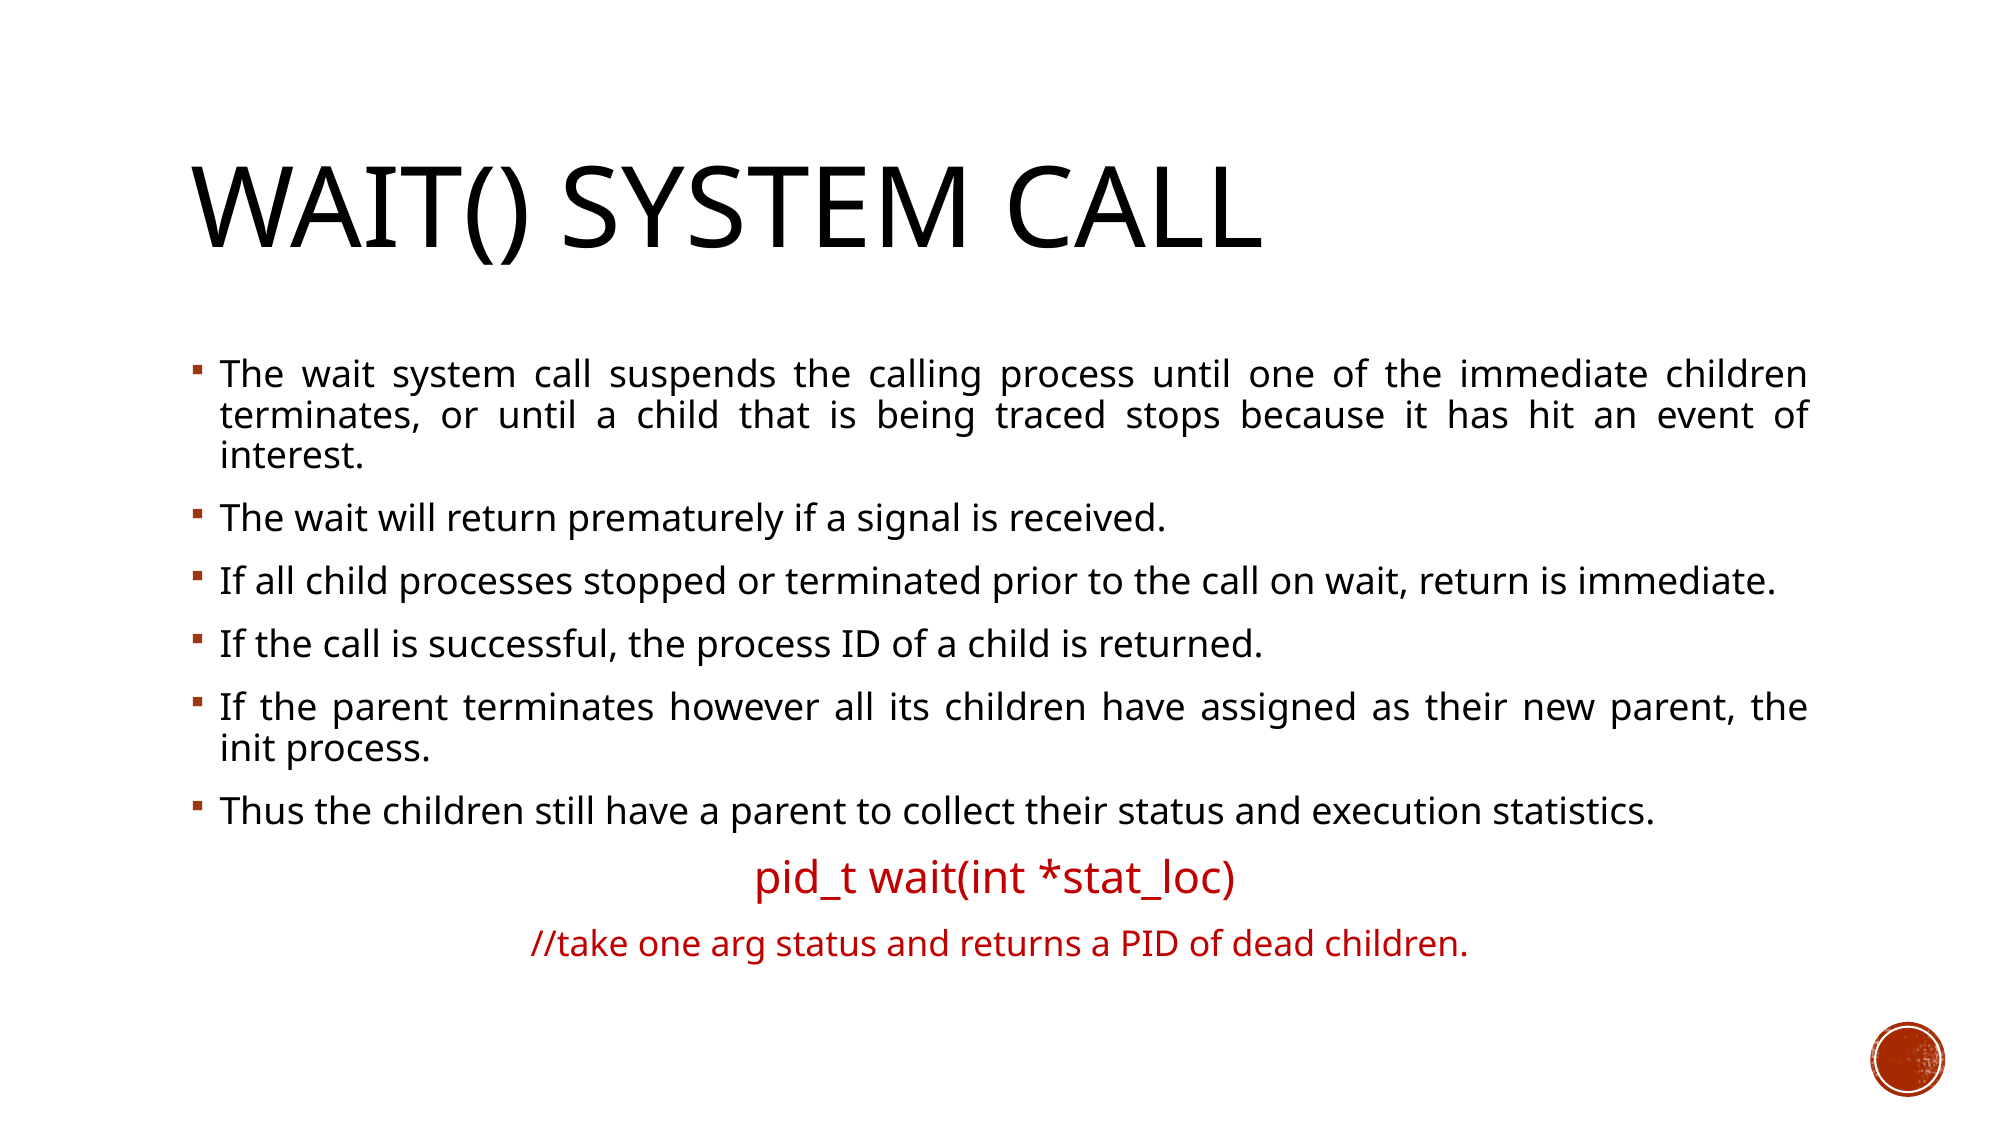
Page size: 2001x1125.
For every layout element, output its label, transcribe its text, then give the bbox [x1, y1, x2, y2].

title wait() system call [175, 79, 1826, 344]
list The wait system call suspends the calling process until one of the immediate children terminates, or until a child that is being traced stops because it has hit an event of interest. The wait will return prematurely if a signal is received. If all child processes stopped or terminated prior to the call on wait, return is immediate. If the call is successful, the process ID of a child is returned. If the parent terminates however all its children have assigned as their new parent, the init process. Thus the children still have a parent to collect their status and execution statistics. pid_t wait(int *stat_loc) //take one arg status and returns a PID of dead children. [175, 348, 1826, 1013]
